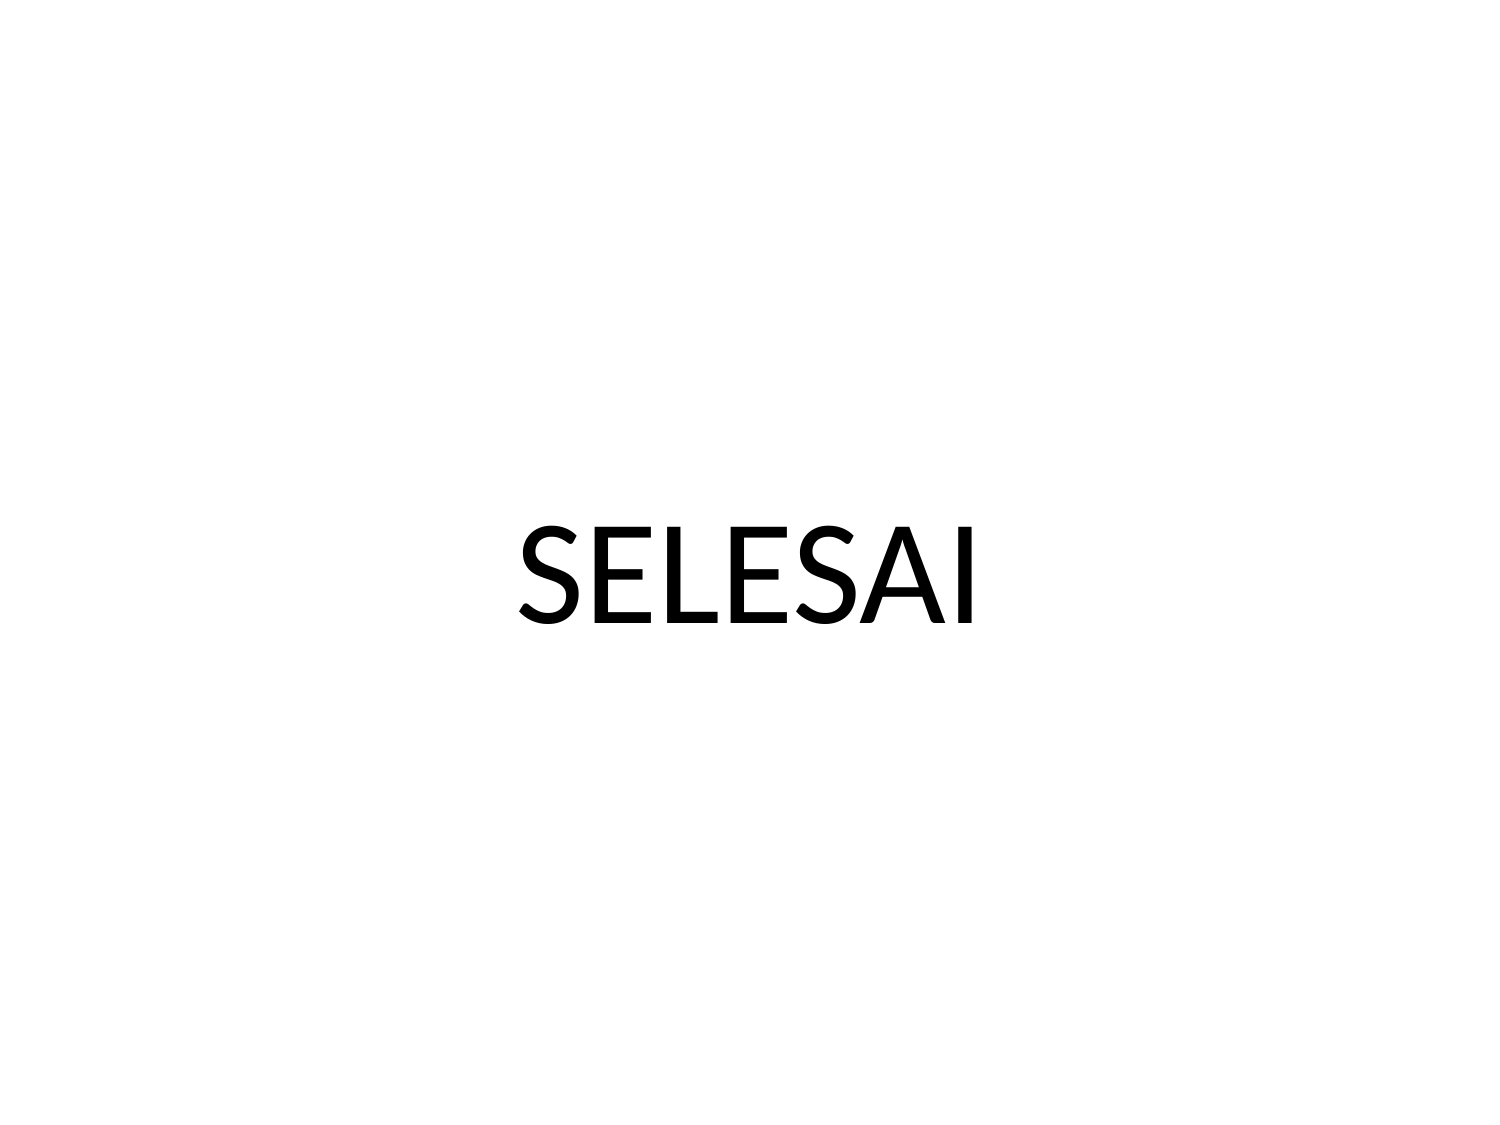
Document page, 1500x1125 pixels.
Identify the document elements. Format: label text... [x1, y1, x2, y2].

list SELESAI [75, 262, 1425, 1005]
